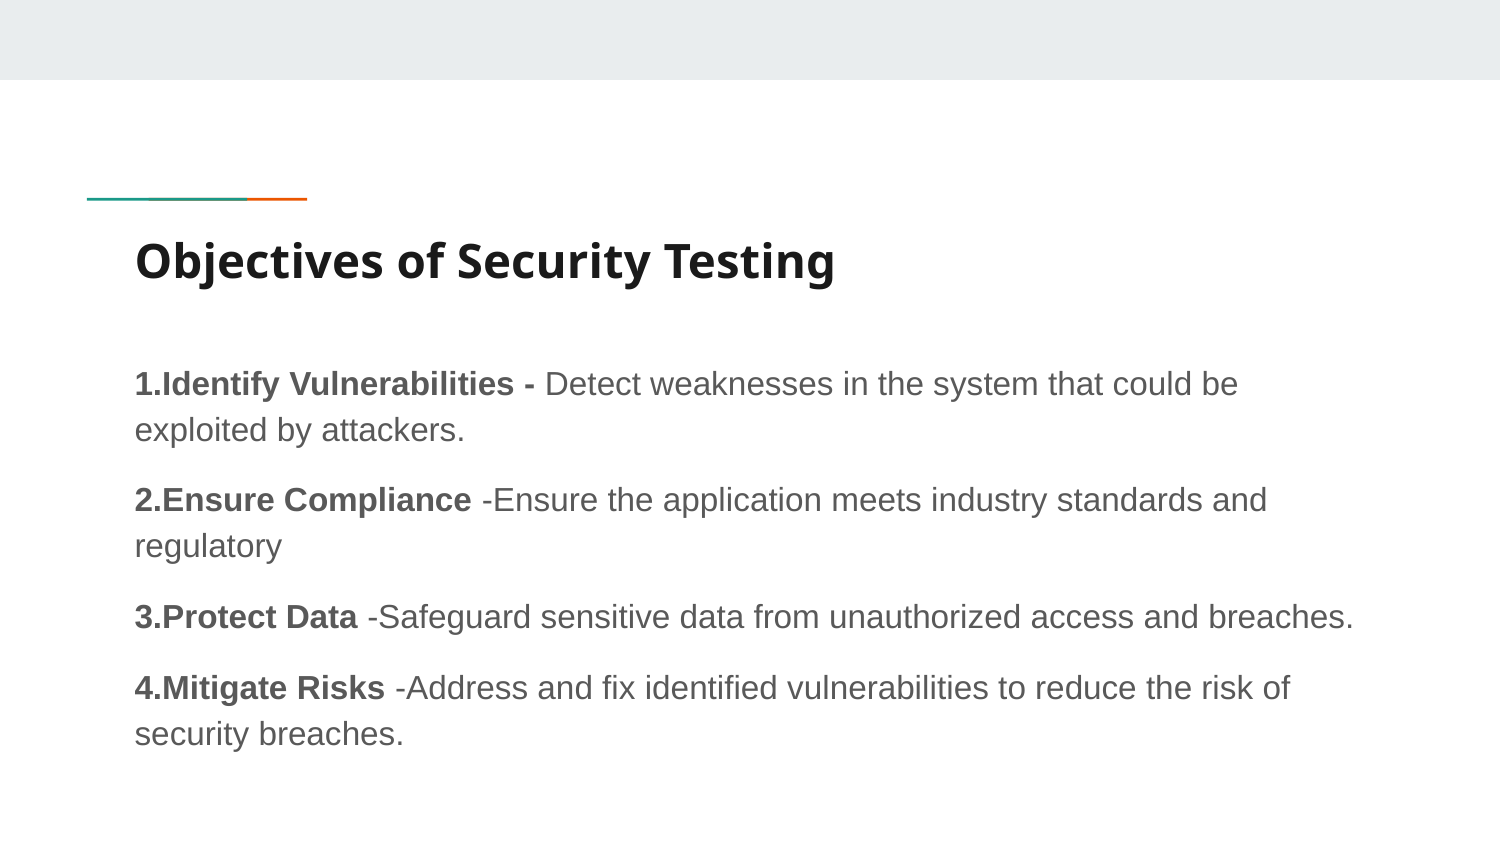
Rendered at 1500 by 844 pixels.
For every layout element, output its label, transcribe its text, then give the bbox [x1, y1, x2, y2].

list 1.Identify Vulnerabilities - Detect weaknesses in the system that could be exploited by attackers. 2.Ensure Compliance -Ensure the application meets industry standards and regulatory 3.Protect Data -Safeguard sensitive data from unauthorized access and breaches. 4.Mitigate Risks -Address and fix identified vulnerabilities to reduce the risk of security breaches. [119, 341, 1381, 802]
title Objectives of Security Testing [119, 216, 1381, 305]
